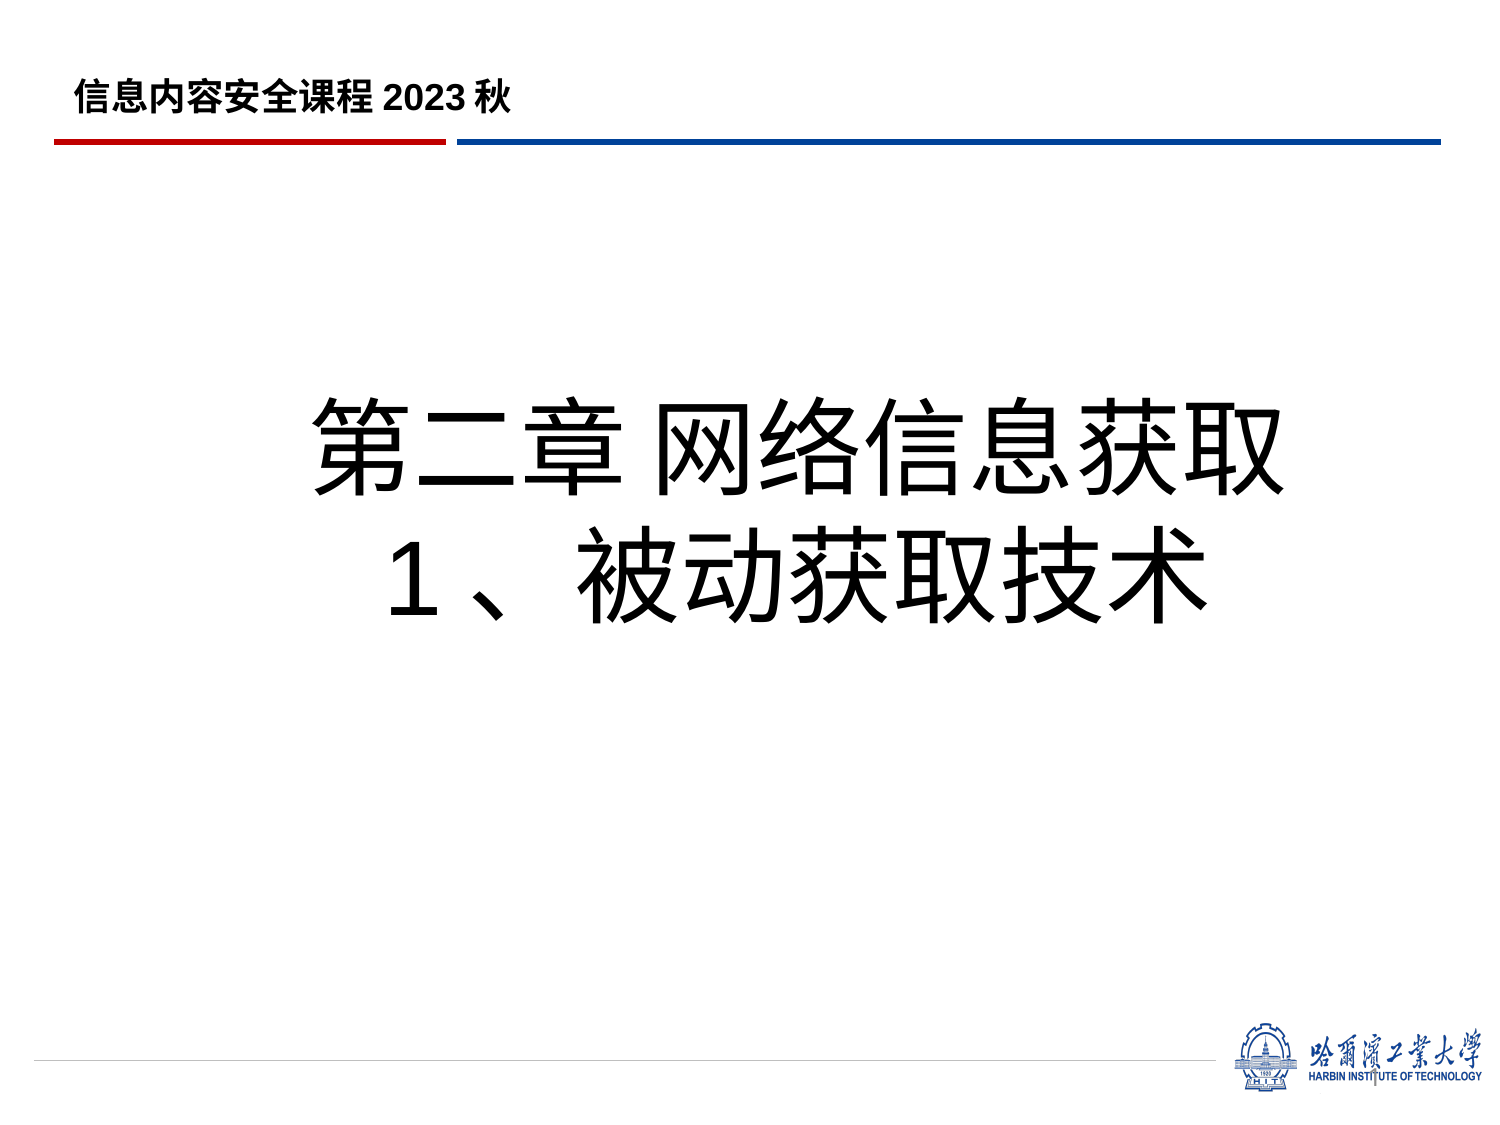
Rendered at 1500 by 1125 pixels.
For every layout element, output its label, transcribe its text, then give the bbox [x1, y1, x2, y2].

text_box 第二章 网络信息获取 1、被动获取技术 [160, 420, 1436, 598]
picture [1204, 1023, 1482, 1094]
text_box 信息内容安全课程2023秋 [58, 70, 680, 126]
slide_number 1 [1059, 1042, 1397, 1103]
text_box [41, 31, 1317, 209]
